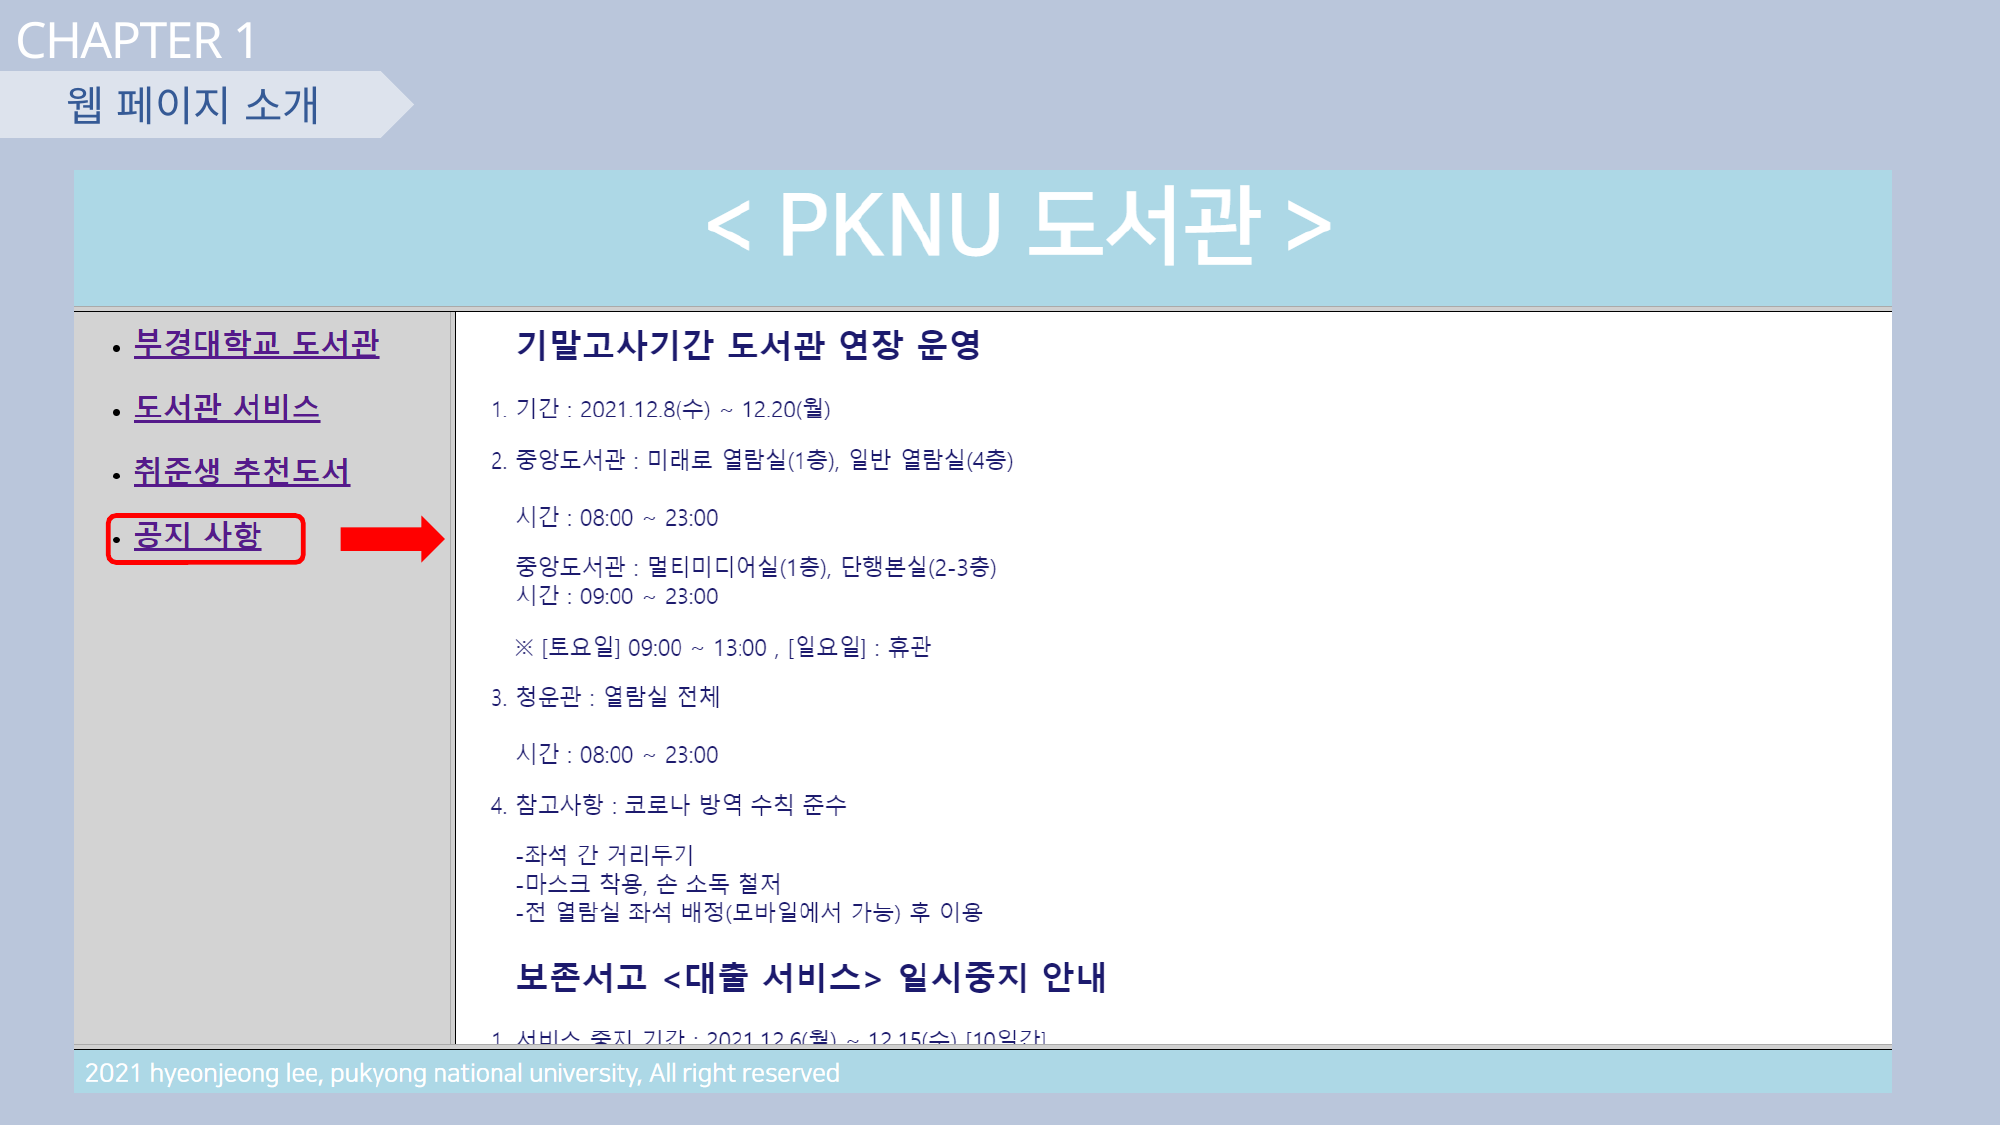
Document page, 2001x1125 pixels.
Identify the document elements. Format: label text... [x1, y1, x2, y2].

text_box CHAPTER 1 [0, 8, 277, 69]
text_box [0, 70, 416, 139]
text_box 웹 페이지 소개 [66, 79, 322, 130]
picture [74, 170, 1892, 1093]
